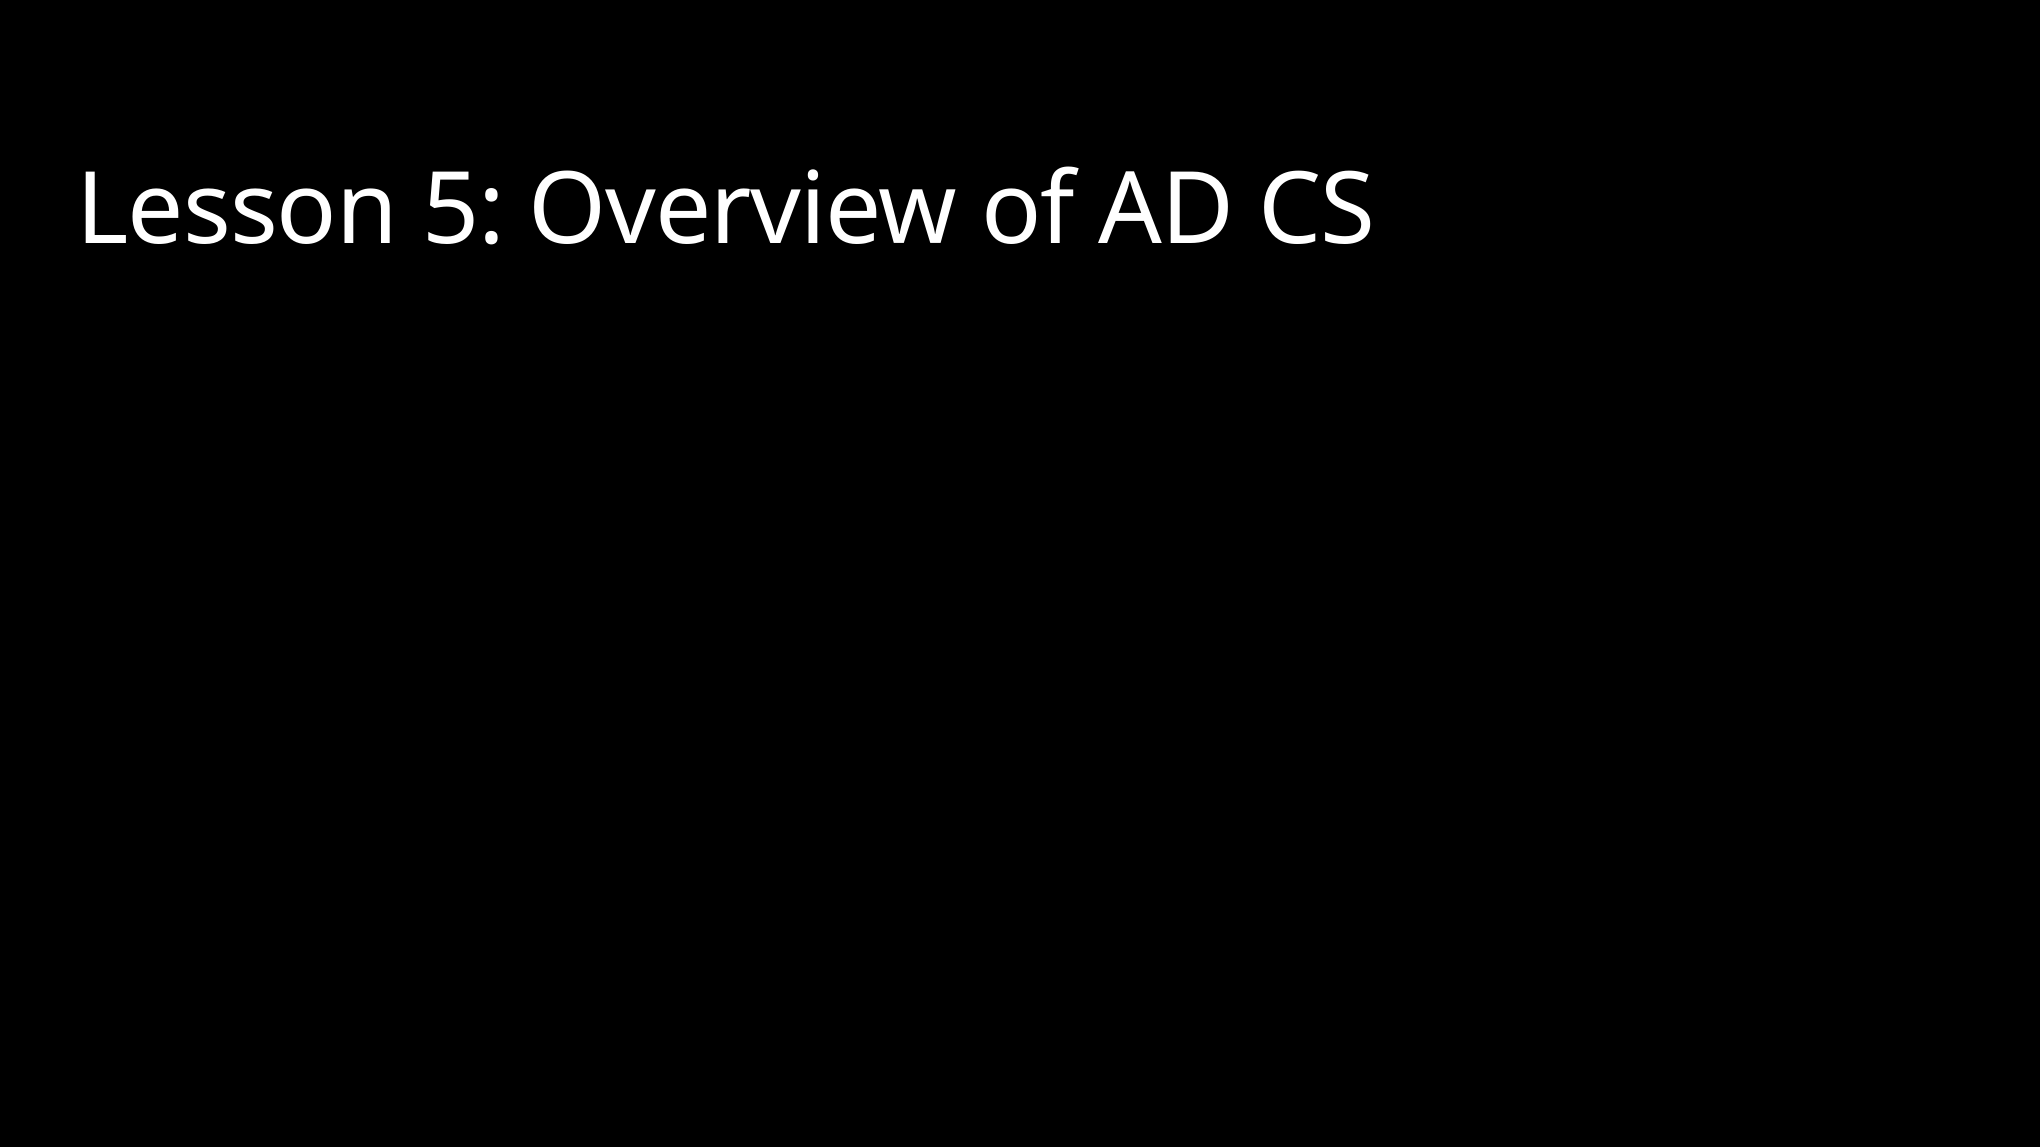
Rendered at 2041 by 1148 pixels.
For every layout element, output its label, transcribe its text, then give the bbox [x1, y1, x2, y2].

title Lesson 5: Overview of AD CS [76, 157, 1796, 753]
